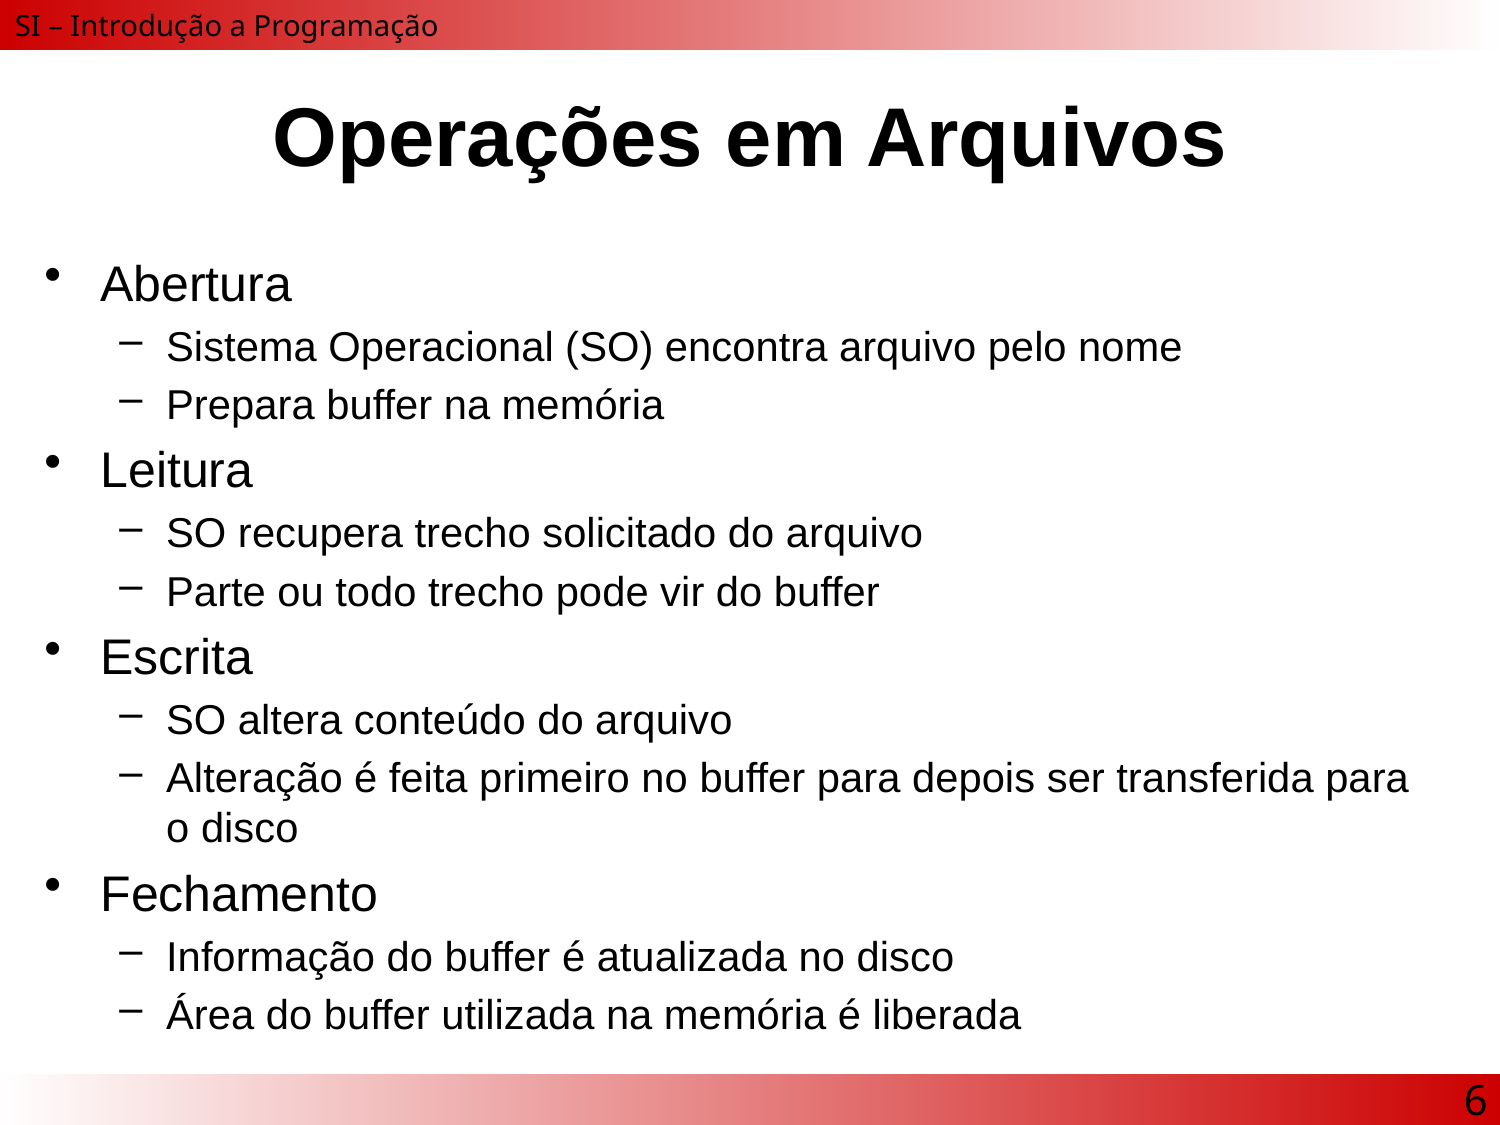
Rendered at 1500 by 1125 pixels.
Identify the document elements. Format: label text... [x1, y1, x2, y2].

list Abertura Sistema Operacional (SO) encontra arquivo pelo nome Prepara buffer na memória Leitura SO recupera trecho solicitado do arquivo Parte ou todo trecho pode vir do buffer Escrita SO altera conteúdo do arquivo Alteração é feita primeiro no buffer para depois ser transferida para o disco Fechamento Informação do buffer é atualizada no disco Área do buffer utilizada na memória é liberada [29, 243, 1460, 1063]
title Operações em Arquivos [0, 77, 1500, 188]
slide_number 6 [1299, 1065, 1500, 1125]
